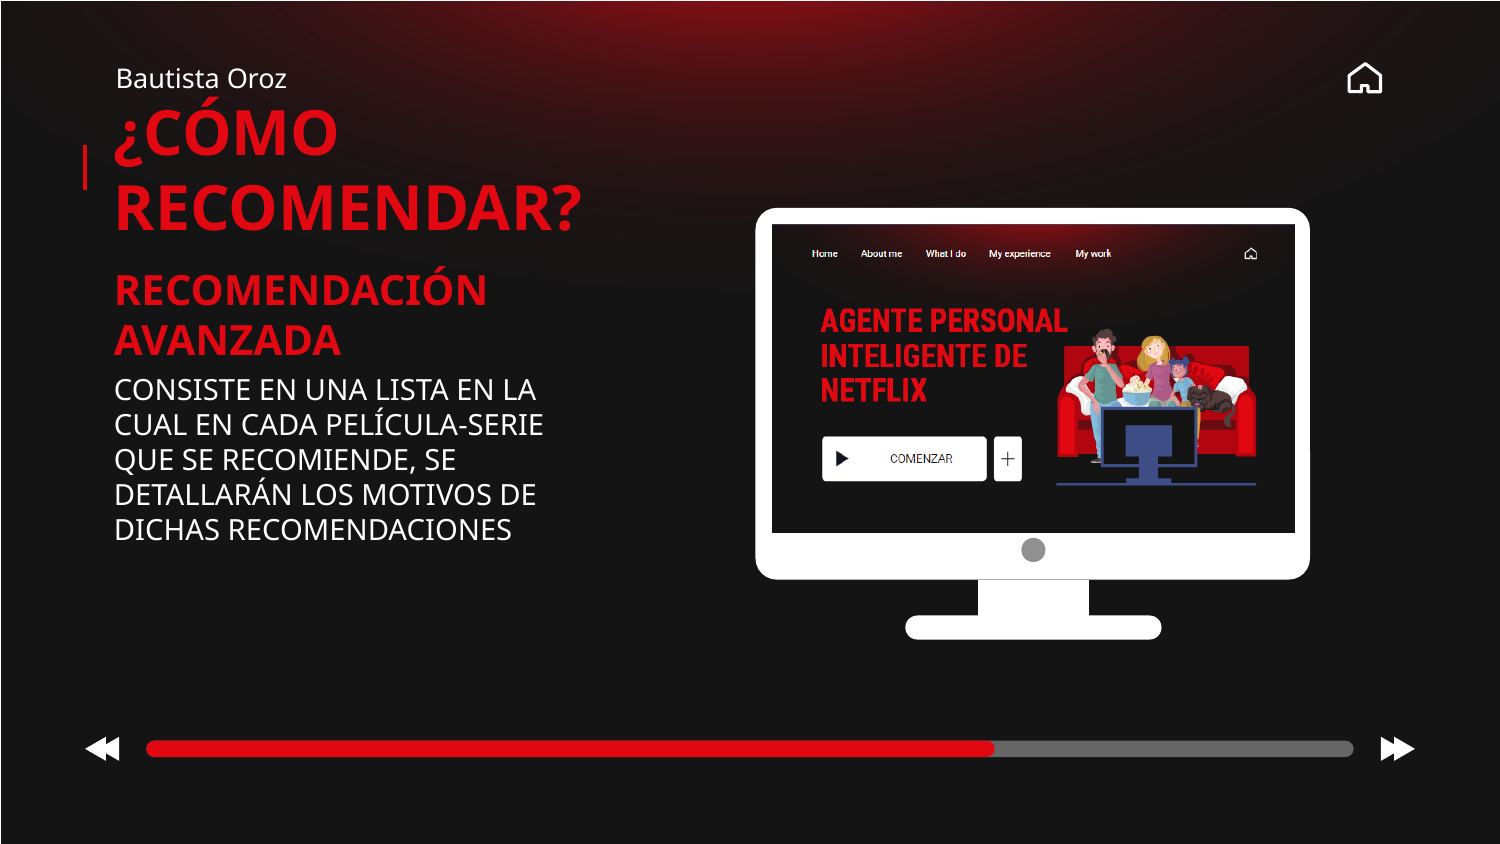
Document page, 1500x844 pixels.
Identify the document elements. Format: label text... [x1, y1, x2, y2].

text_box [106, 736, 120, 761]
subtitle CONSISTE EN UNA LISTA EN LA CUAL EN CADA PELÍCULA-SERIE QUE SE RECOMIENDE, SE DETALLARÁN LOS MOTIVOS DE DICHAS RECOMENDACIONES [98, 357, 576, 622]
title RECOMENDACIÓN AVANZADA [98, 270, 636, 357]
title ¿CÓMO RECOMENDAR? [98, 120, 773, 215]
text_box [755, 207, 1311, 640]
text_box [1349, 63, 1381, 92]
text_box Bautista Oroz [100, 51, 306, 104]
text_box [85, 736, 106, 761]
text_box [1380, 736, 1394, 761]
text_box [1394, 736, 1415, 761]
picture [2, 2, 1500, 844]
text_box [145, 740, 1354, 758]
